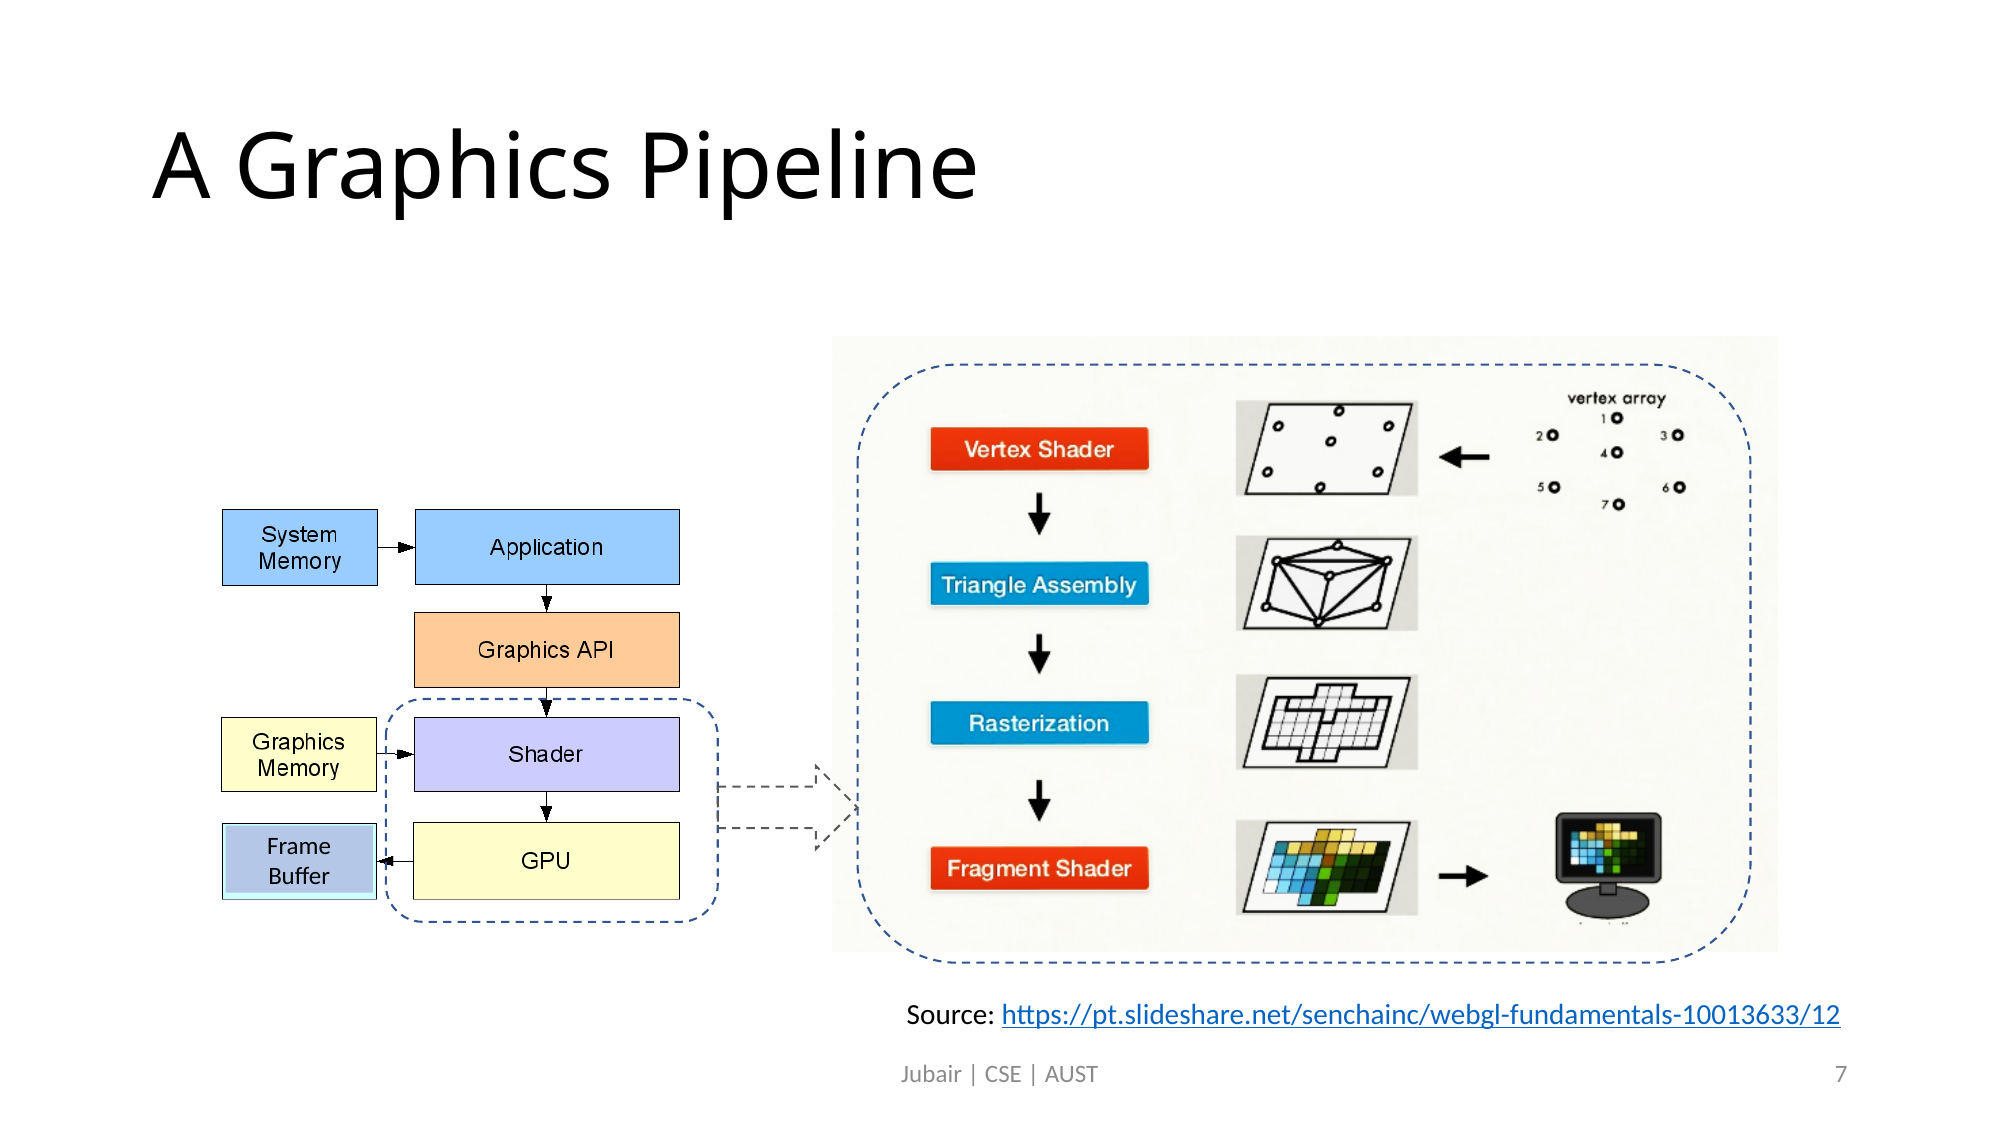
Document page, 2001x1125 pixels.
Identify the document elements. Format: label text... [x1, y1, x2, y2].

text_box Source: https://pt.slideshare.net/senchainc/webgl-fundamentals-10013633/12 [624, 987, 1863, 1038]
picture [221, 509, 681, 900]
text_box [716, 763, 832, 852]
picture [832, 336, 1779, 952]
slide_number 7 [1412, 1042, 1863, 1103]
title A Graphics Pipeline [137, 59, 1863, 278]
text_box [389, 698, 719, 923]
footer Jubair | CSE | AUST [662, 1042, 1338, 1103]
text_box [910, 952, 1696, 964]
